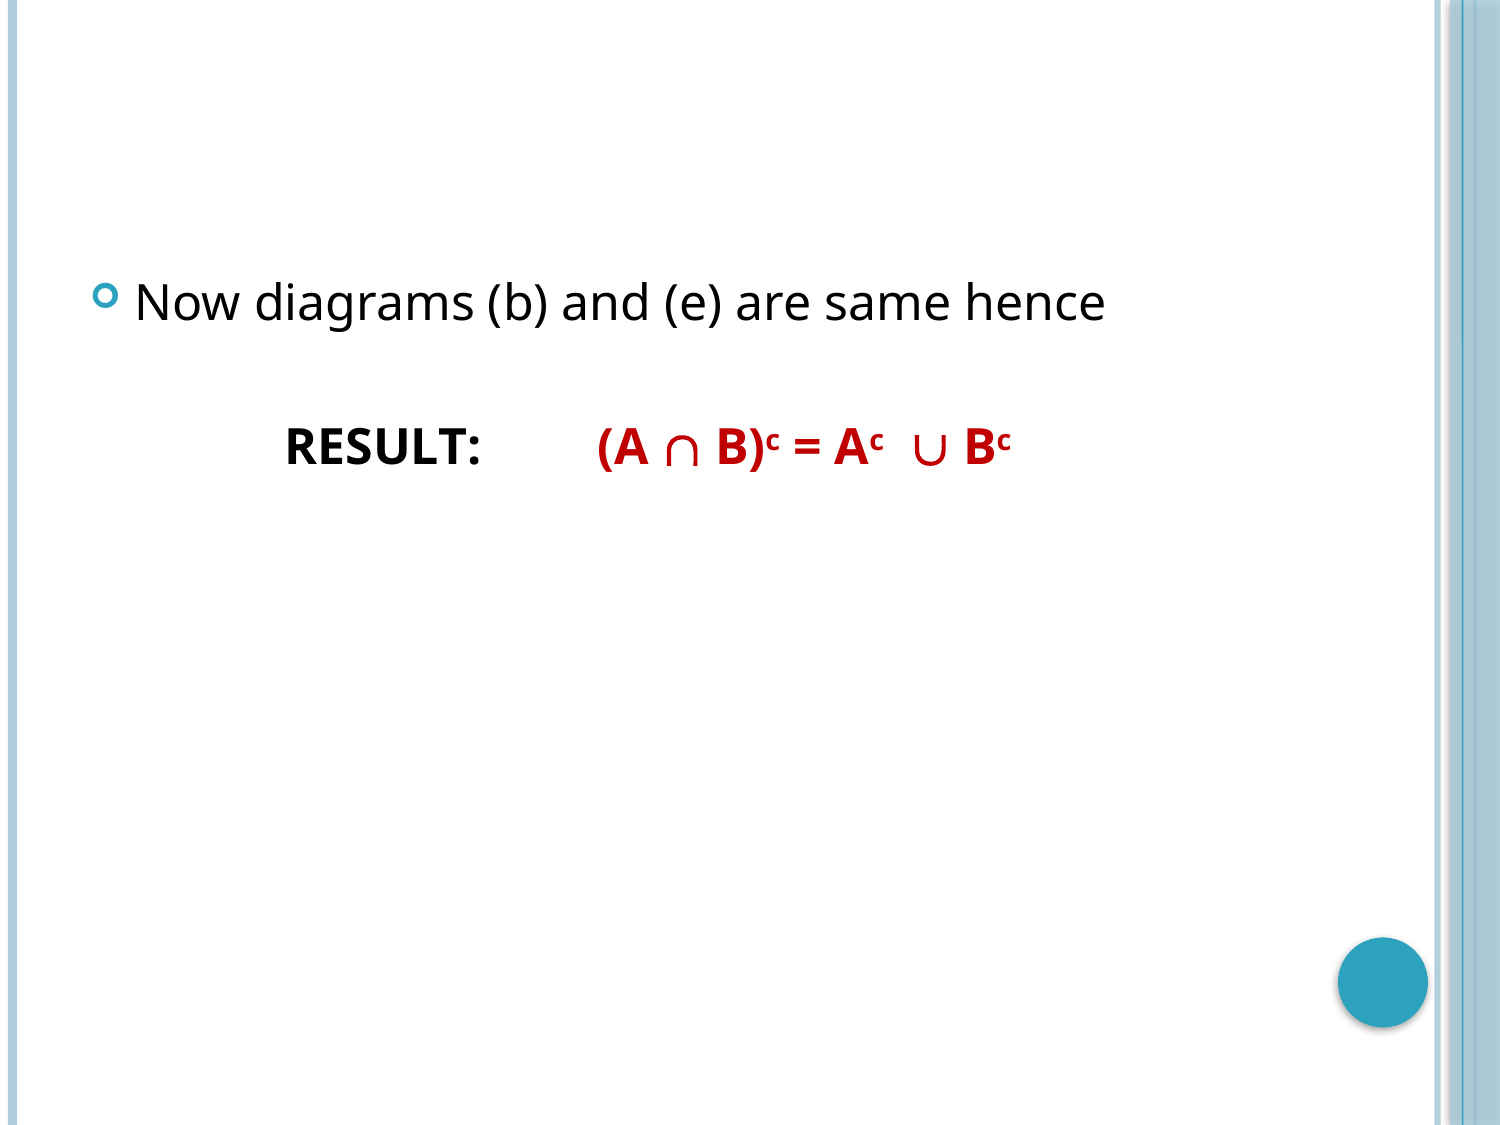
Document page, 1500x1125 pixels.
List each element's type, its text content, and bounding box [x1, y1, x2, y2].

list Now diagrams (b) and (e) are same hence RESULT: (A  B)c = Ac  Bc [75, 262, 1300, 1062]
